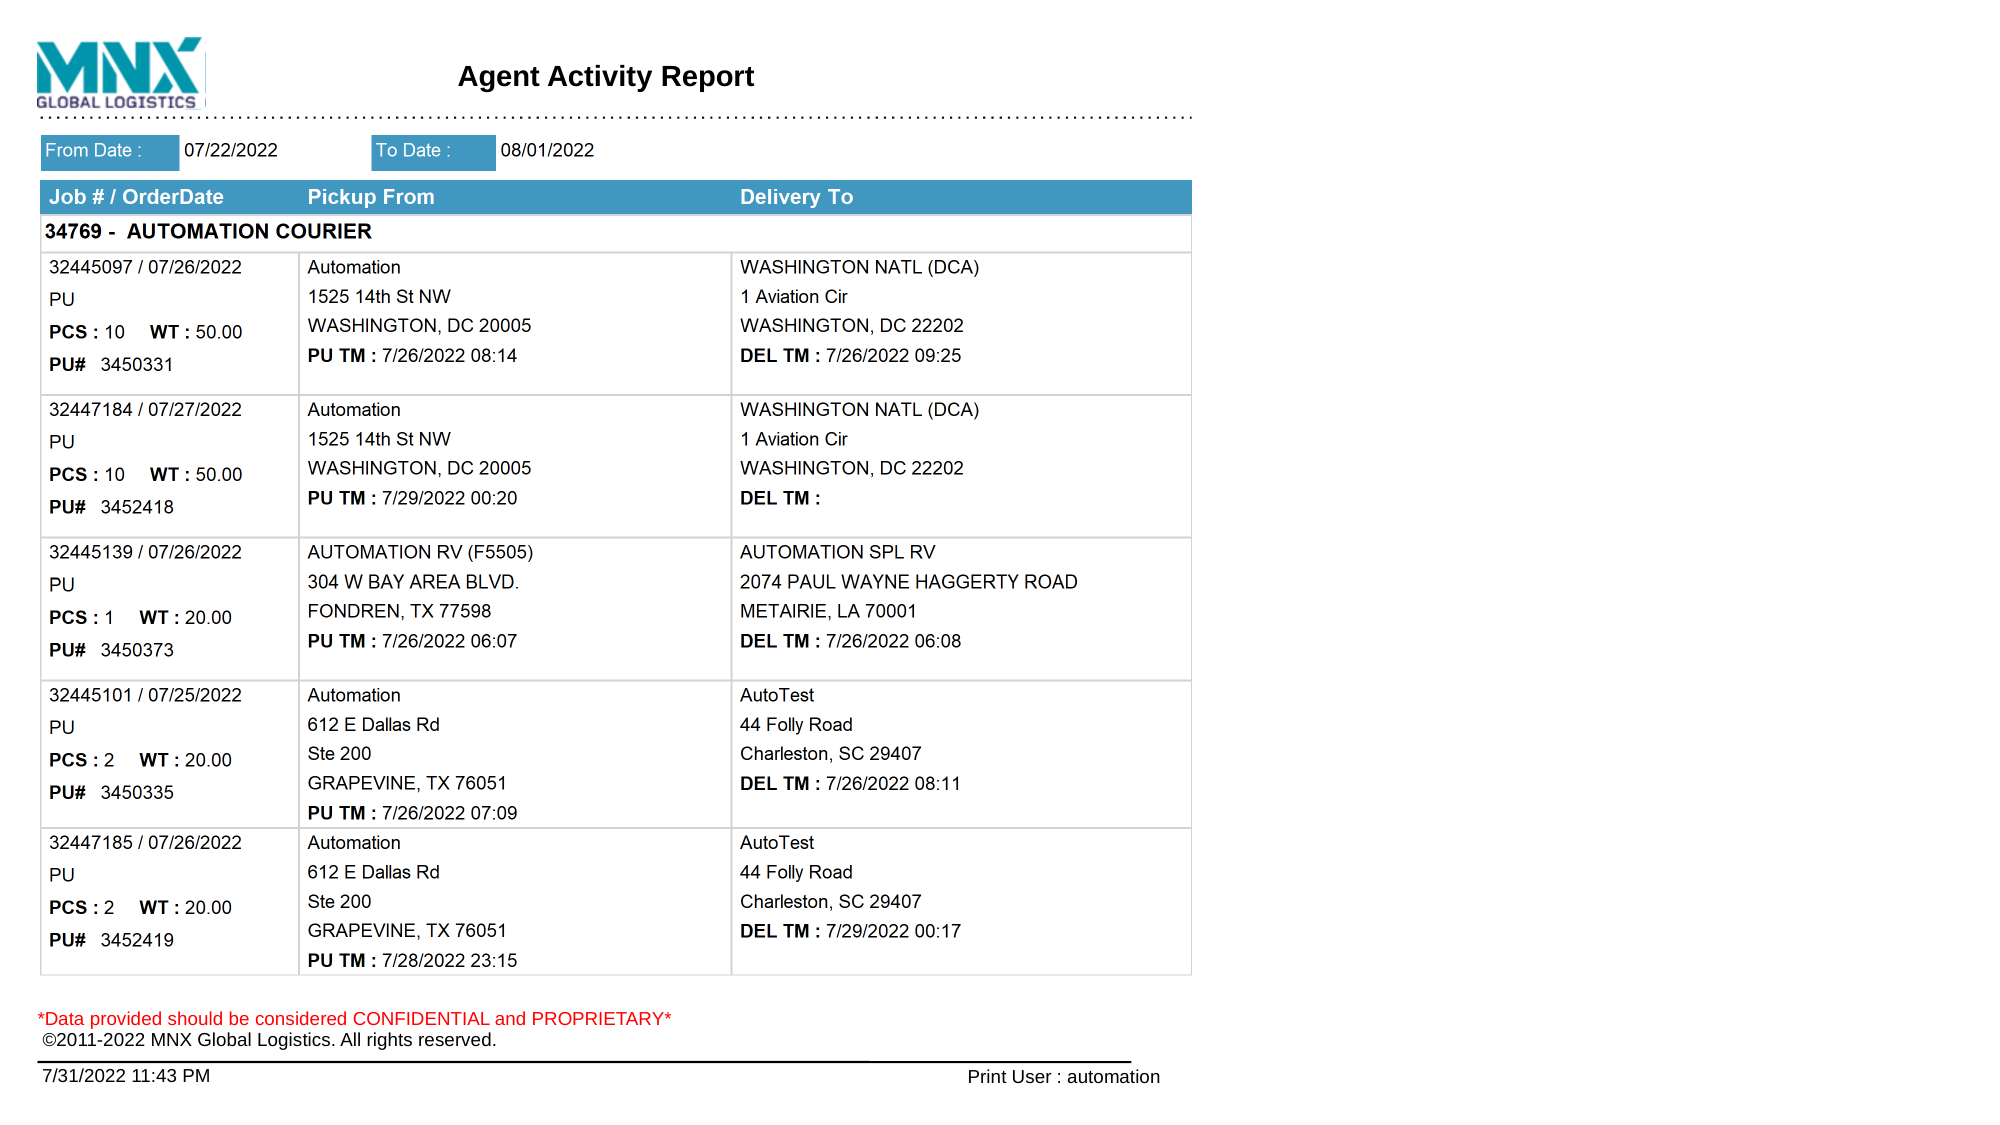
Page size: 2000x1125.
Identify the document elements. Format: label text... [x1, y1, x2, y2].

text_box Print User : automation [775, 1064, 1161, 1088]
text_box Agent Activity Report [359, 53, 854, 96]
text_box *Data provided should be considered CONFIDENTIAL and PROPRIETARY* [37, 1006, 1051, 1027]
picture [40, 180, 1192, 976]
text_box ©2011-2022 MNX Global Logistics. All rights reserved. [37, 1027, 1051, 1049]
picture [37, 37, 248, 110]
text_box 7/31/2022 11:43 PM [42, 1063, 341, 1088]
picture [40, 134, 660, 171]
